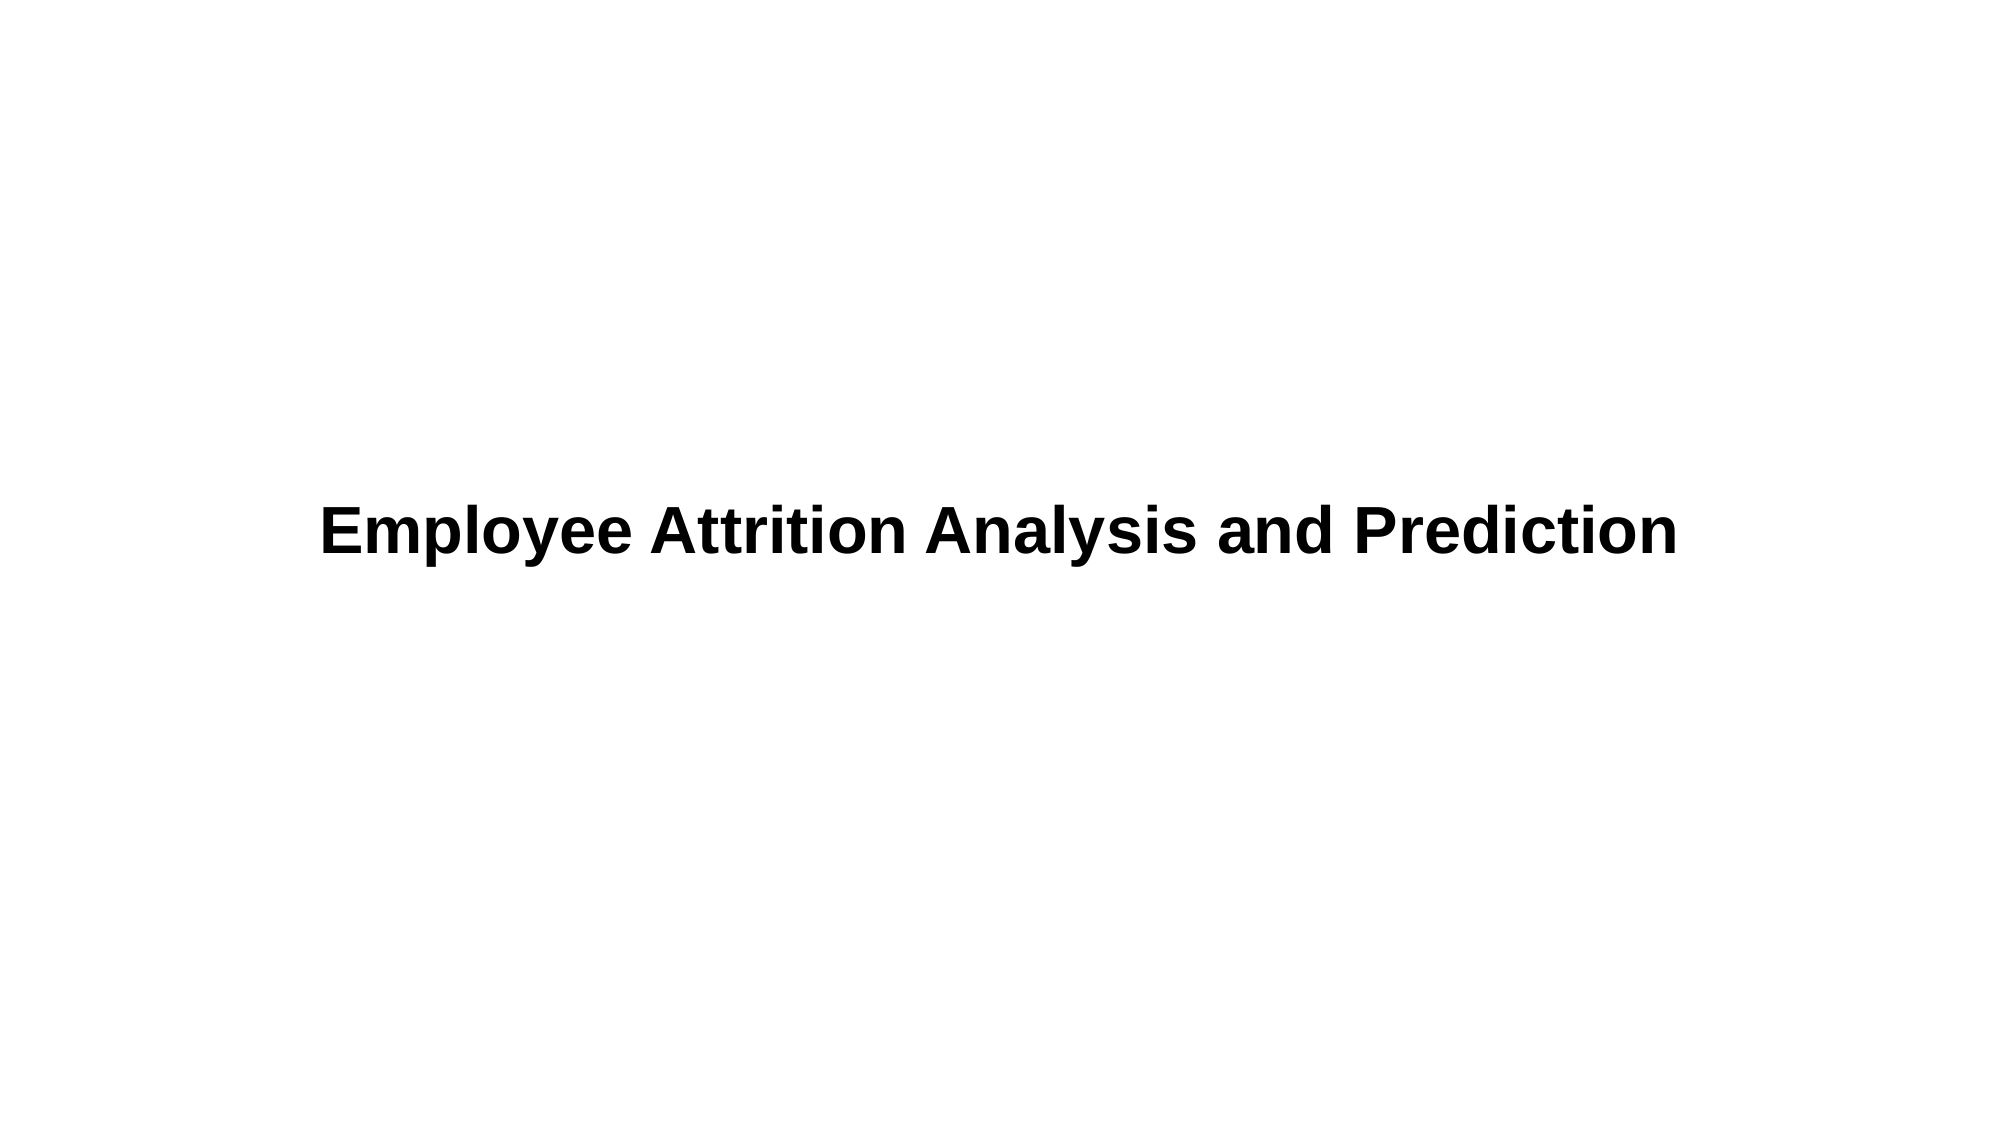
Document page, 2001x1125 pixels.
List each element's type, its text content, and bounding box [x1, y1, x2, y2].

title Employee Attrition Analysis and Prediction [249, 184, 1750, 576]
